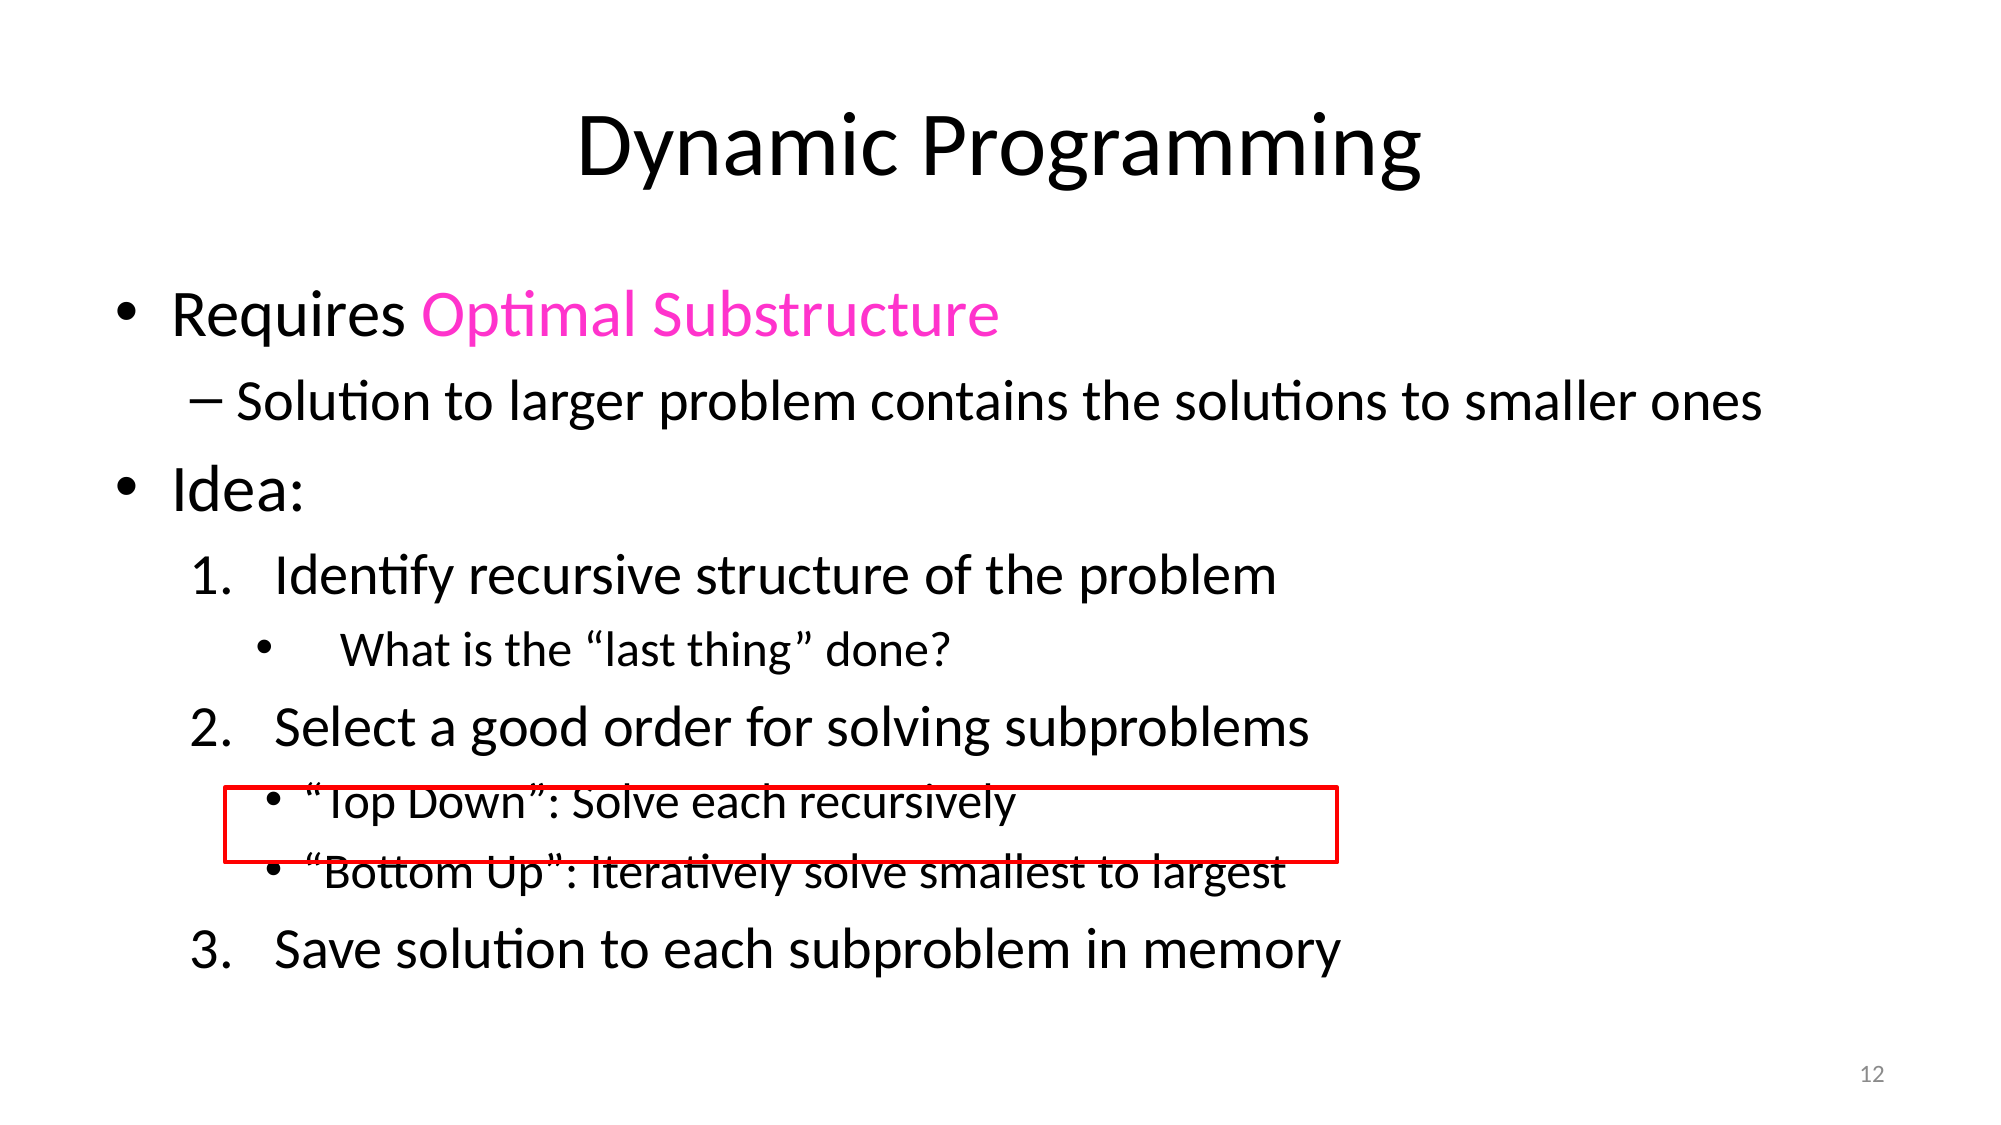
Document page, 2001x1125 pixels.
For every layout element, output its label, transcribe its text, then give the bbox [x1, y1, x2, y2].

slide_number 12 [1433, 1042, 1900, 1103]
list Requires Optimal Substructure Solution to larger problem contains the solutions to smaller ones Idea: Identify recursive structure of the problem What is the “last thing” done? Select a good order for solving subproblems “Top Down”: Solve each recursively “Bottom Up”: Iteratively solve smallest to largest Save solution to each subproblem in memory [99, 262, 1900, 1005]
title Dynamic Programming [99, 45, 1900, 233]
text_box [223, 785, 1339, 864]
